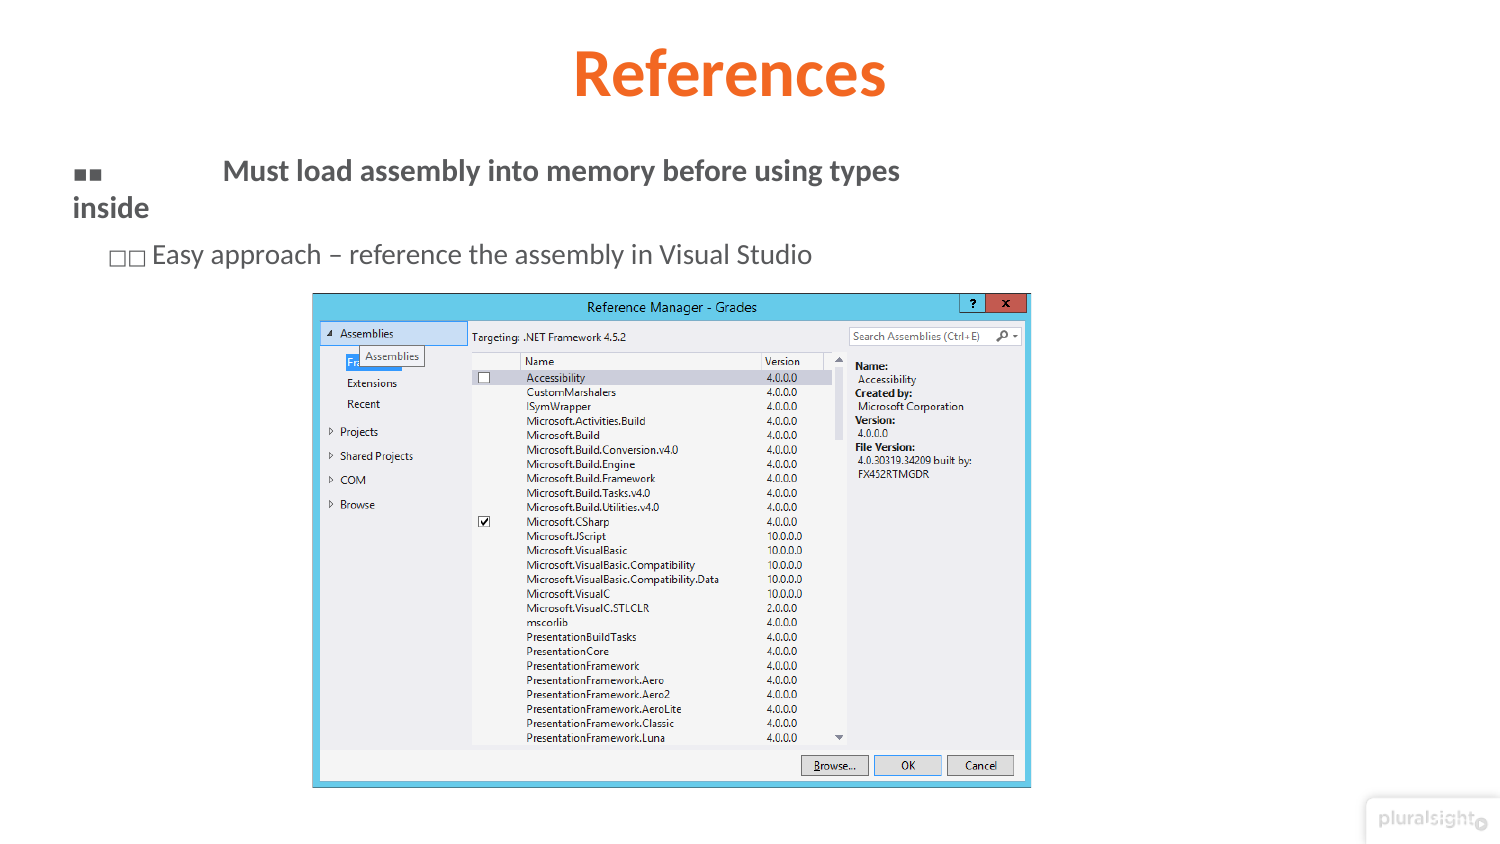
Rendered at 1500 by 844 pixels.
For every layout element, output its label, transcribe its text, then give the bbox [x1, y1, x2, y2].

text_box [312, 293, 1032, 788]
picture [1, 1, 1500, 844]
text_box ▪▪ Must load assembly into memory before using types inside □□ Easy approach – reference the assembly in Visual Studio [70, 136, 903, 234]
title References [571, 26, 912, 112]
